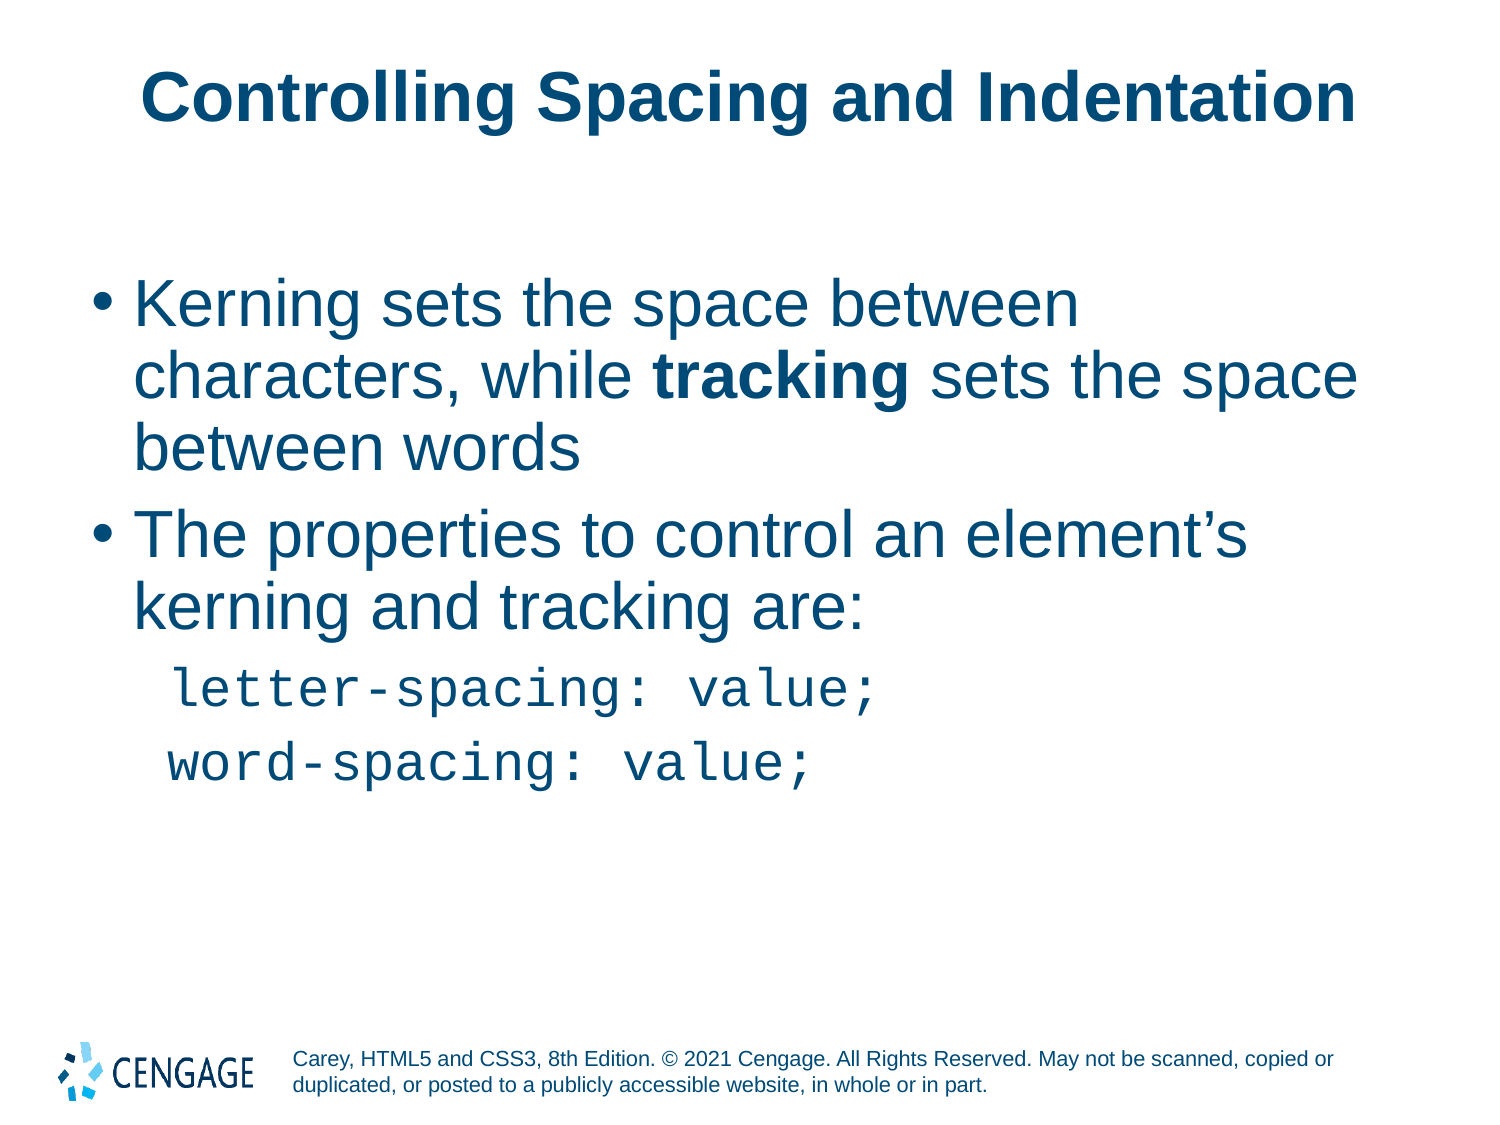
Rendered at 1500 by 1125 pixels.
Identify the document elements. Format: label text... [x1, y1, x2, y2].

title Controlling Spacing and Indentation [103, 59, 1397, 171]
picture [58, 1042, 253, 1101]
list Kerning sets the space between characters, while tracking sets the space between words The properties to control an element’s kerning and tracking are: letter-spacing: value; word-spacing: value; [91, 268, 1410, 990]
